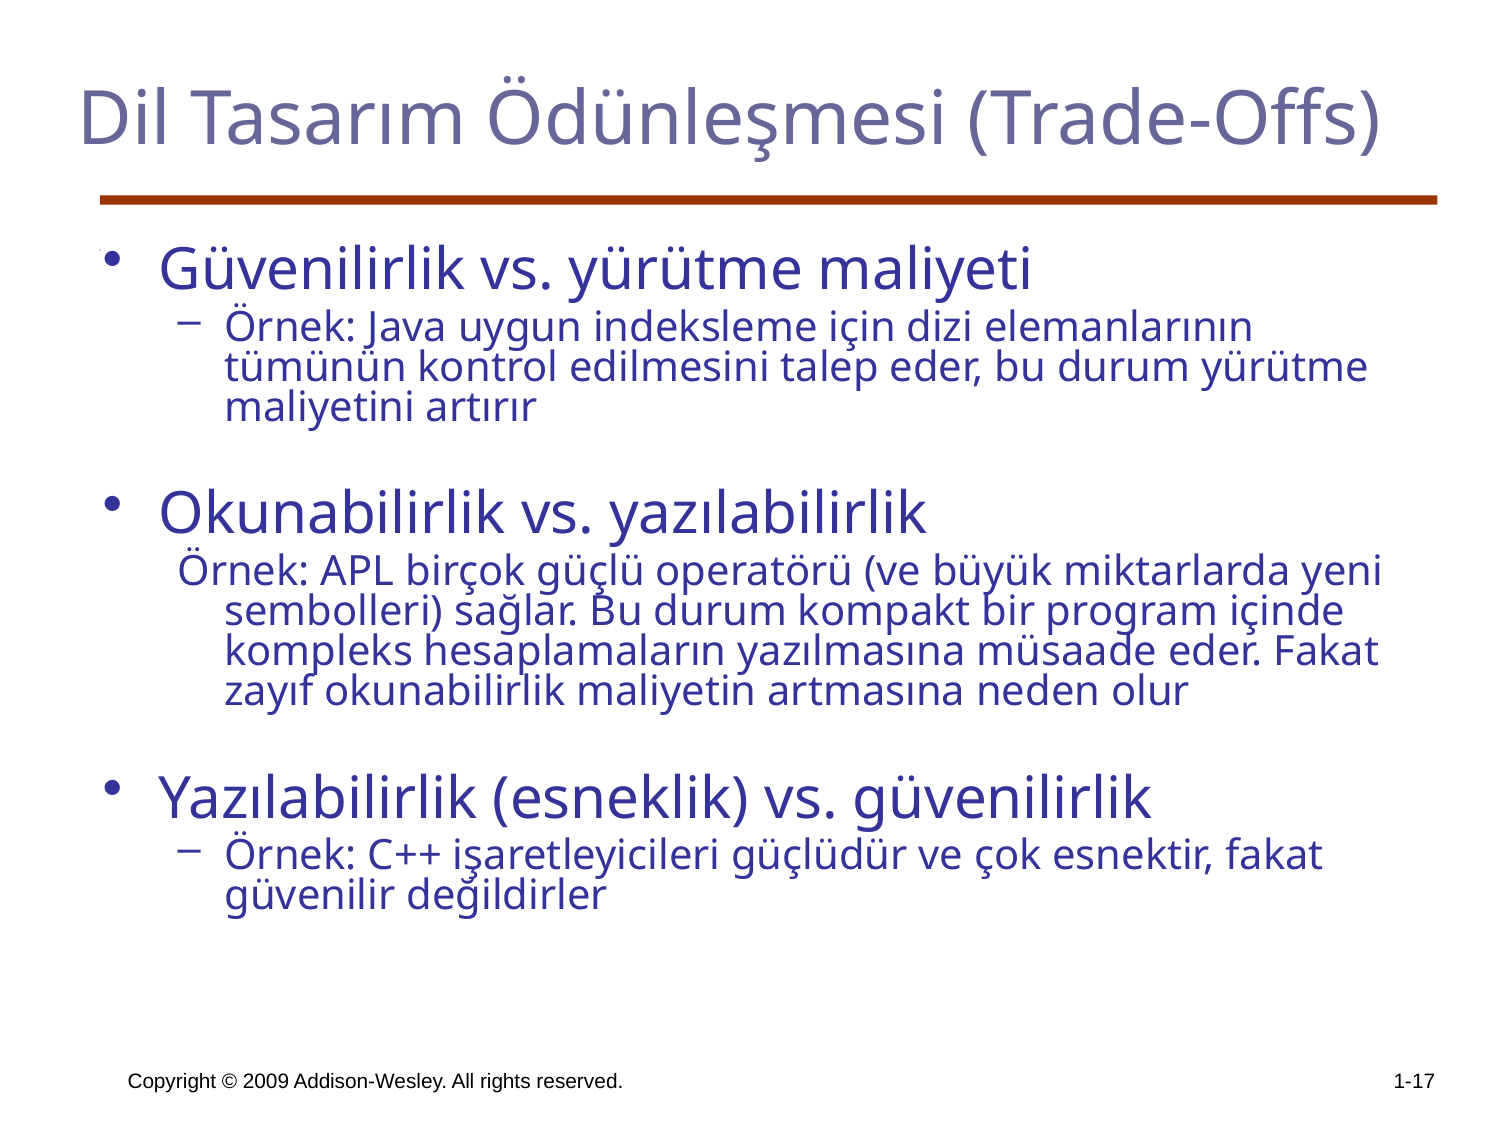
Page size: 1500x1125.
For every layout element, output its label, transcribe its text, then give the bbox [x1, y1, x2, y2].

slide_number 1-17 [1137, 1024, 1451, 1101]
list Güvenilirlik vs. yürütme maliyeti Örnek: Java uygun indeksleme için dizi elemanlarının tümünün kontrol edilmesini talep eder, bu durum yürütme maliyetini artırır Okunabilirlik vs. yazılabilirlik Örnek: APL birçok güçlü operatörü (ve büyük miktarlarda yeni sembolleri) sağlar. Bu durum kompakt bir program içinde kompleks hesaplamaların yazılmasına müsaade eder. Fakat zayıf okunabilirlik maliyetin artmasına neden olur Yazılabilirlik (esneklik) vs. güvenilirlik Örnek: C++ işaretleyicileri güçlüdür ve çok esnektir, fakat güvenilir değildirler [87, 237, 1425, 988]
title Dil Tasarım Ödünleşmesi (Trade-Offs) [62, 62, 1488, 250]
footer Copyright © 2009 Addison-Wesley. All rights reserved. [112, 1024, 801, 1101]
